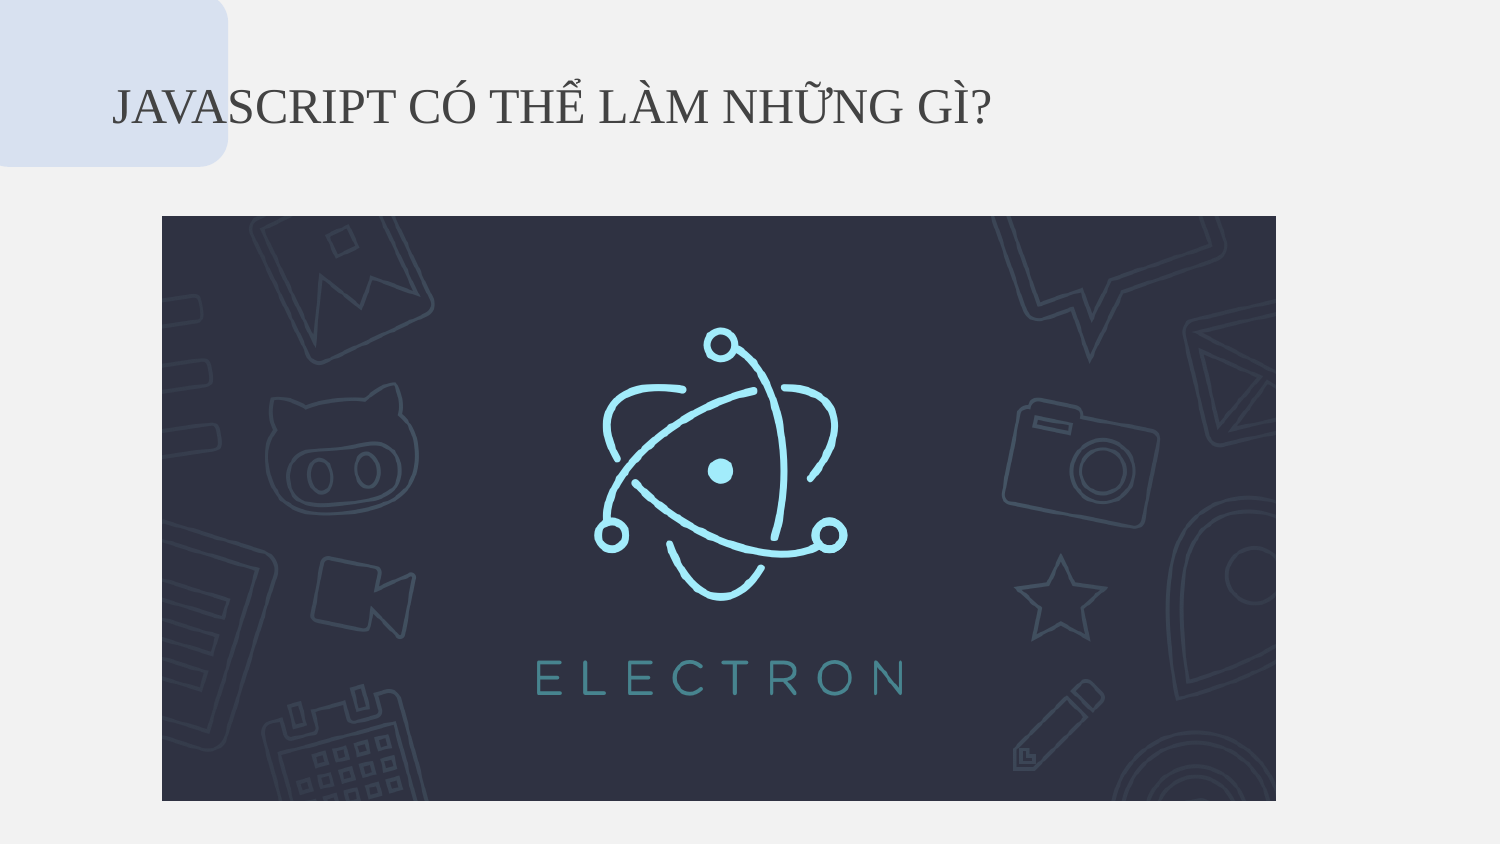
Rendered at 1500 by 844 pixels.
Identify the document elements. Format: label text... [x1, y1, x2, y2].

picture [162, 216, 1276, 802]
title JAVASCRIPT CÓ THỂ LÀM NHỮNG GÌ? [97, 58, 1082, 217]
